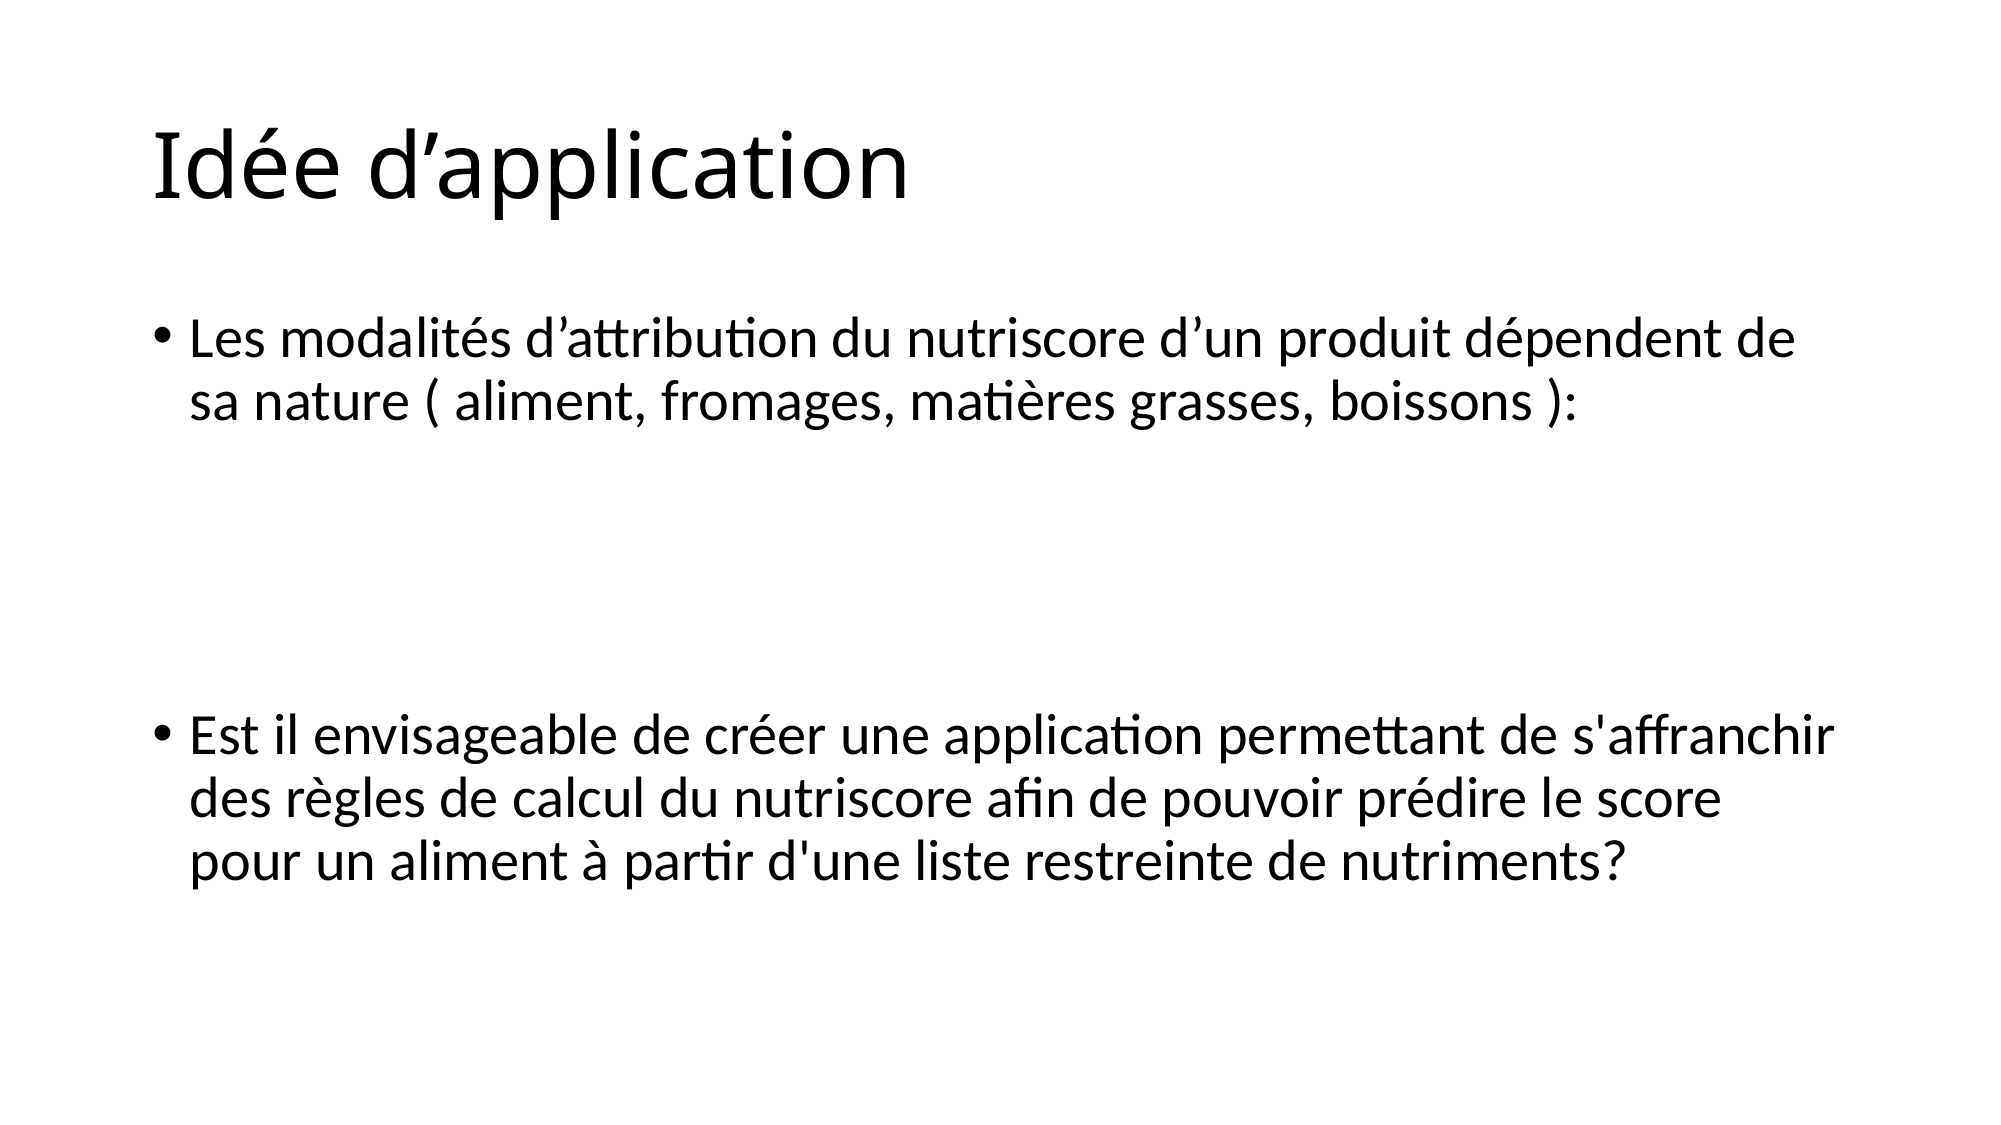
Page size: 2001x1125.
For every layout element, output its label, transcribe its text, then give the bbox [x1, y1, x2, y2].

title Idée d’application [137, 59, 1863, 278]
list Les modalités d’attribution du nutriscore d’un produit dépendent de sa nature ( aliment, fromages, matières grasses, boissons ): Est il envisageable de créer une application permettant de s'affranchir des règles de calcul du nutriscore afin de pouvoir prédire le score pour un aliment à partir d'une liste restreinte de nutriments? [137, 299, 1863, 1014]
